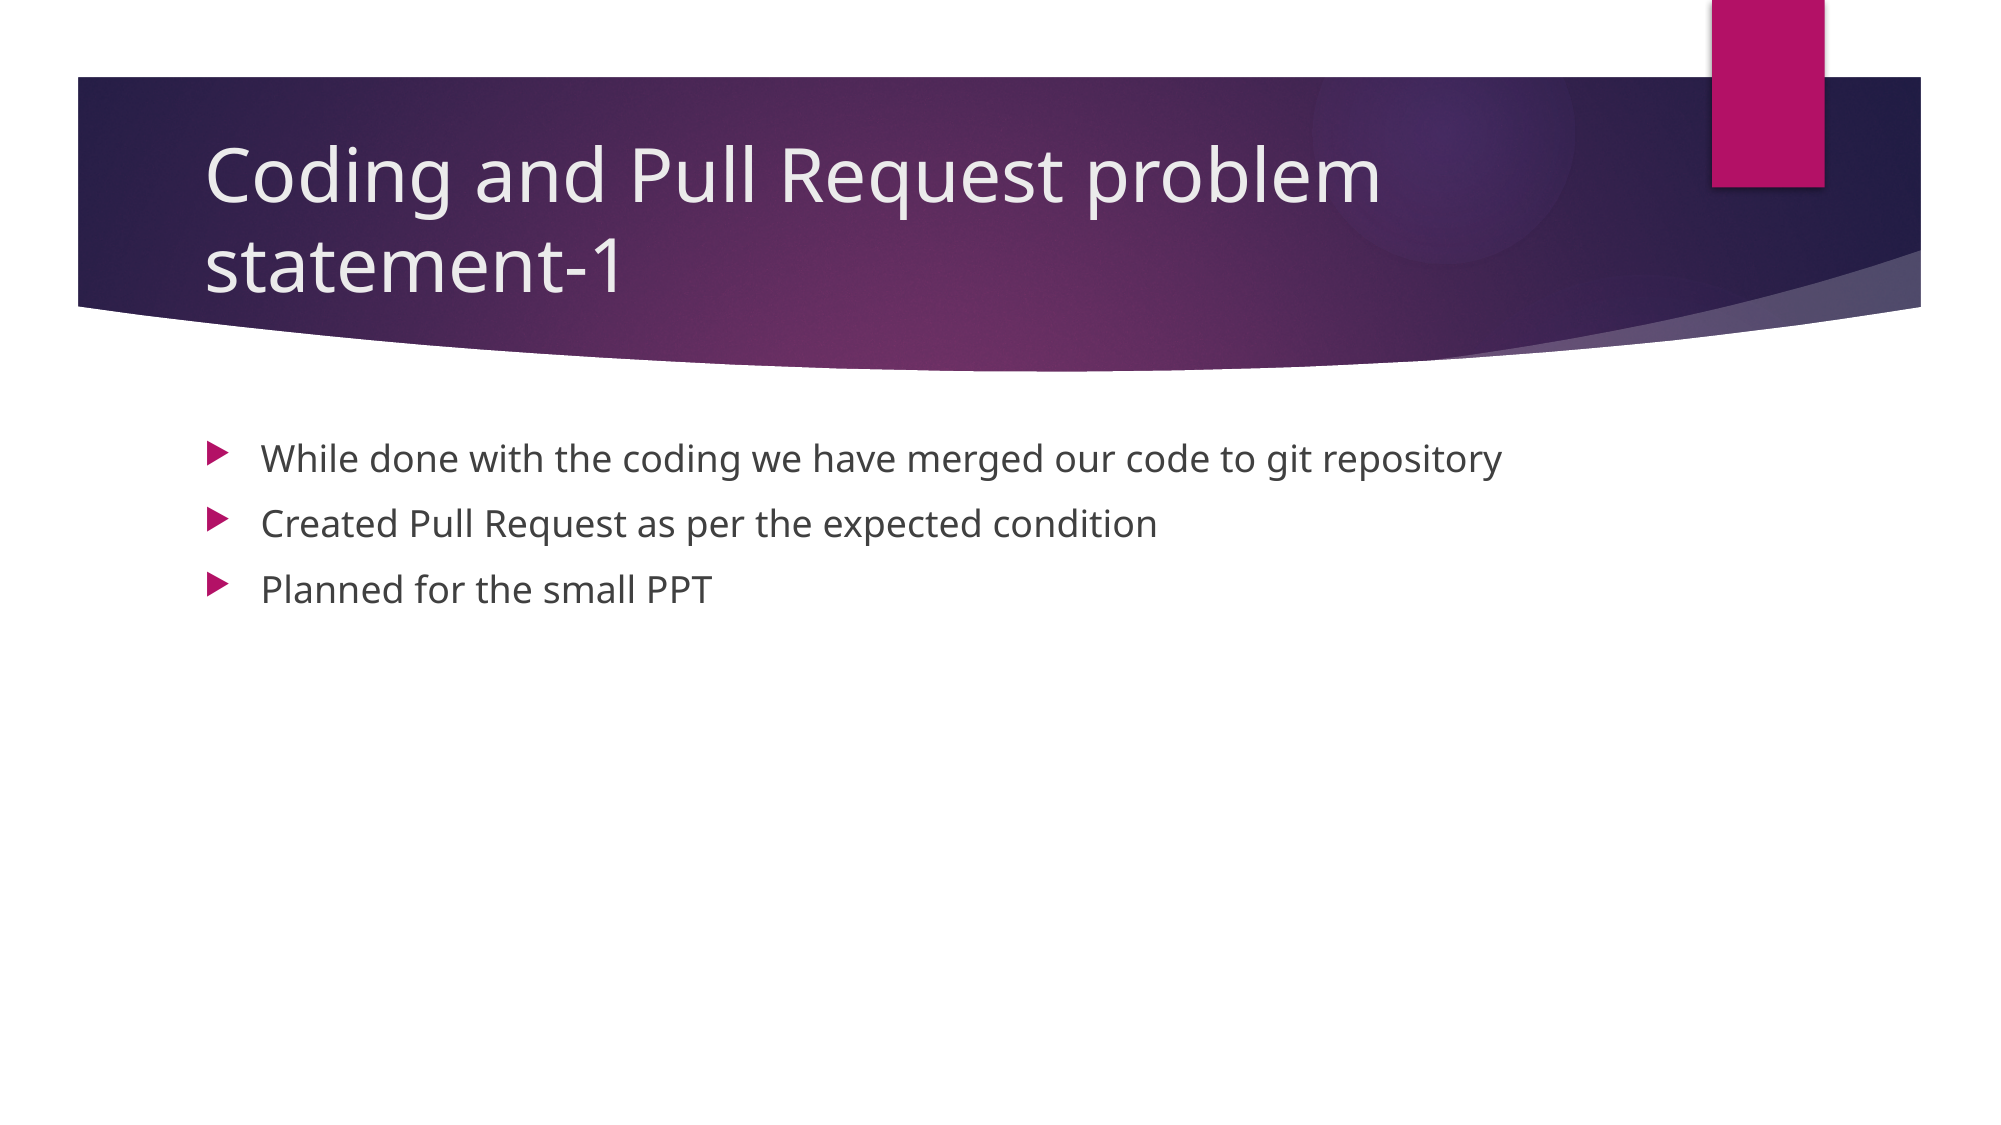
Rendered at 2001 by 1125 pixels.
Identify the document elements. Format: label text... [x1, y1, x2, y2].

title Coding and Pull Request problem statement-1 [189, 159, 1627, 276]
list While done with the coding we have merged our code to git repository Created Pull Request as per the expected condition Planned for the small PPT [189, 427, 1638, 988]
